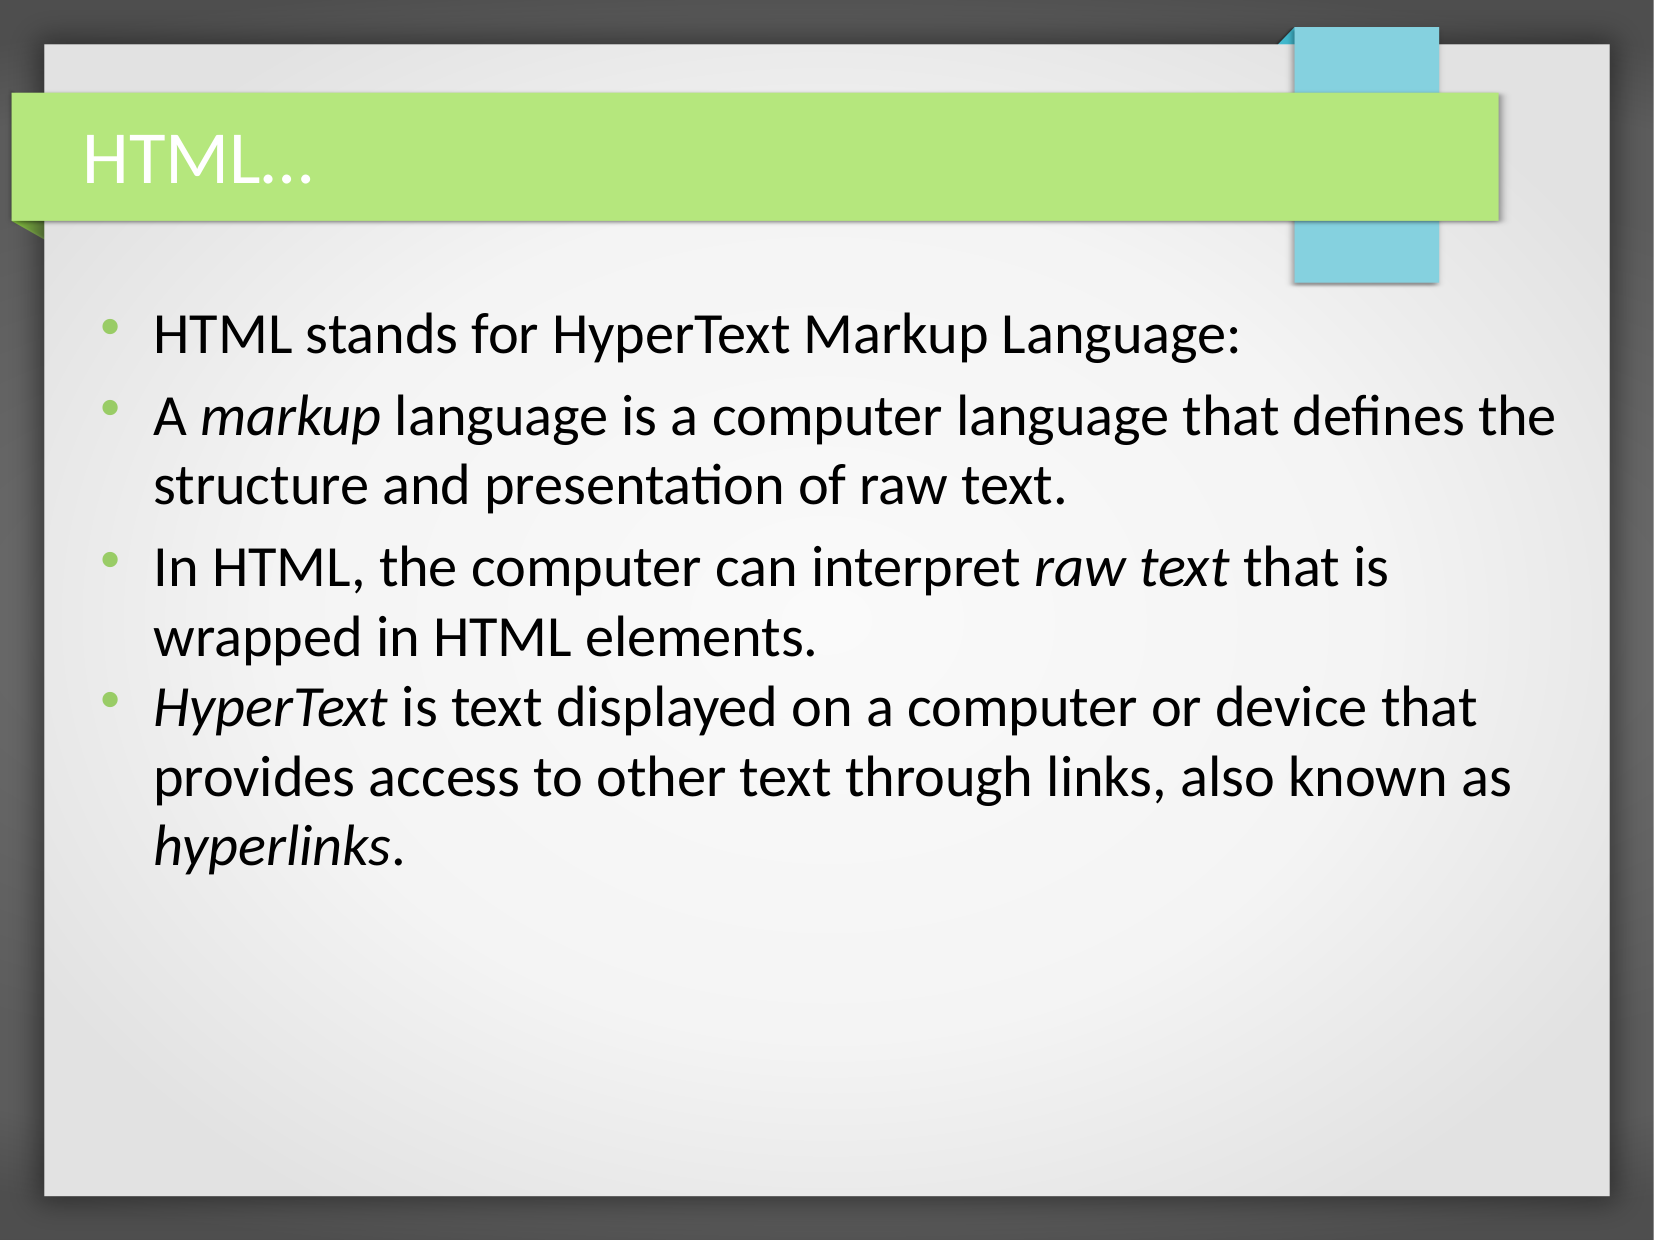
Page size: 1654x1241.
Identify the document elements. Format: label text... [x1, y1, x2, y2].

text_box HTML… [82, 94, 1264, 213]
text_box HTML stands for HyperText Markup Language: A markup language is a computer language that defines the structure and presentation of raw text. In HTML, the computer can interpret raw text that is wrapped in HTML elements. HyperText is text displayed on a computer or device that provides access to other text through links, also known as hyperlinks. [82, 295, 1571, 1015]
picture [0, 0, 1654, 1240]
